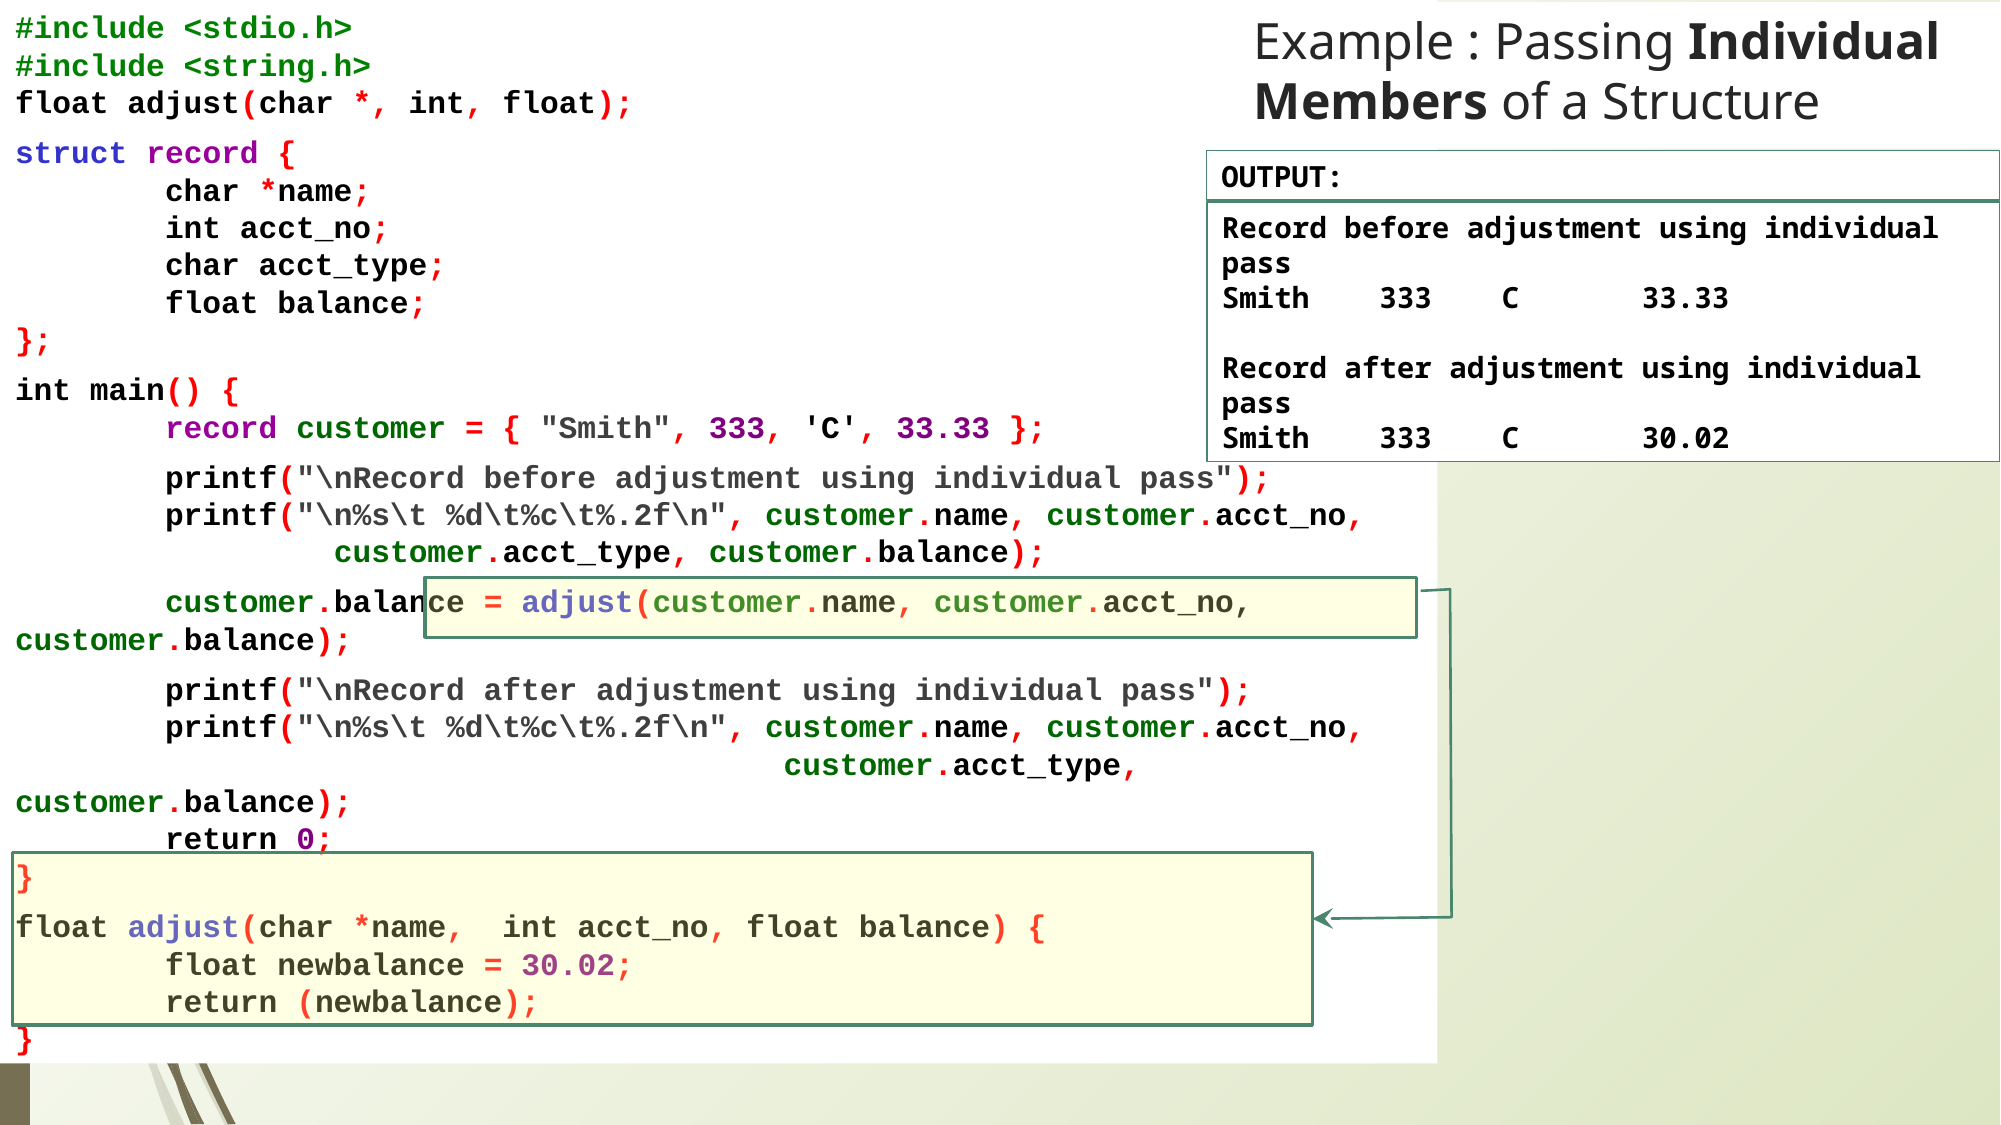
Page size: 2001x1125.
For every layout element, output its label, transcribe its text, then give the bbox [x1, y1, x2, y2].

title Example : Passing Individual Members of a Structure [1238, 1, 2000, 149]
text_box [1206, 150, 2000, 395]
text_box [12, 576, 1452, 1026]
text_box #include <stdio.h> #include <string.h> float adjust(char *, int, float); struct record { char *name; int acct_no; char acct_type; float balance; }; int main() { record customer = { "Smith", 333, 'C', 33.33 }; printf("\nRecord before adjustment using individual pass"); printf("\n%s\t %d\t%c\t%.2f\n", customer.name, customer.acct_no, customer.acct_type, customer.balance); customer.balance = adjust(customer.name, customer.acct_no, customer.balance); printf("\nRecord after adjustment using individual pass"); printf("\n%s\t %d\t%c\t%.2f\n", customer.name, customer.acct_no, customer.acct_type, customer.balance); return 0; } float adjust(char *name, int acct_no, float balance) { float newbalance = 30.02; return (newbalance); } [0, 0, 1438, 1064]
